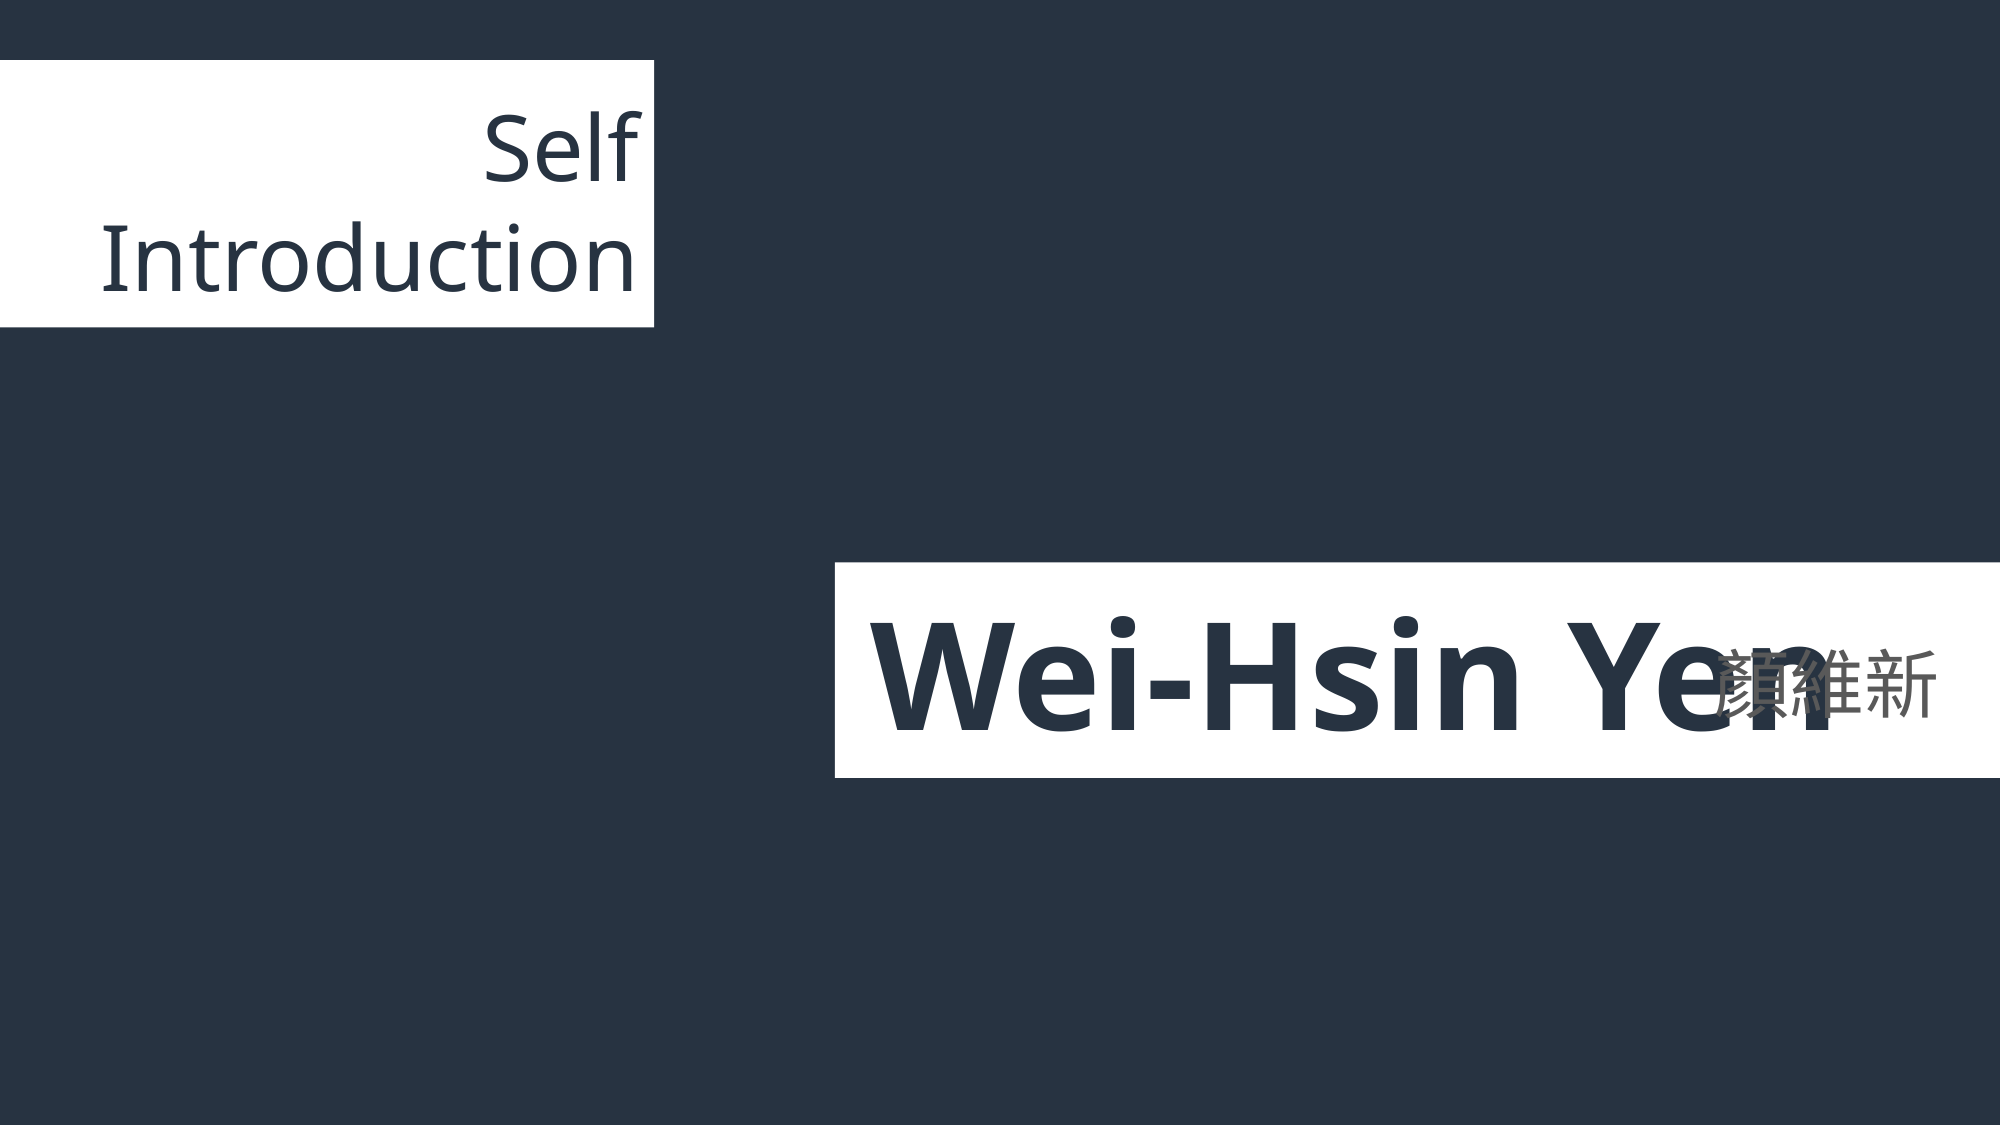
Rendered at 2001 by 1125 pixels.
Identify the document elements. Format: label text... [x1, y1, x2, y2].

text_box Self Introduction [0, 60, 655, 328]
text_box 顏維新 [1699, 630, 2000, 735]
text_box Wei-Hsin Yen [834, 562, 2000, 778]
